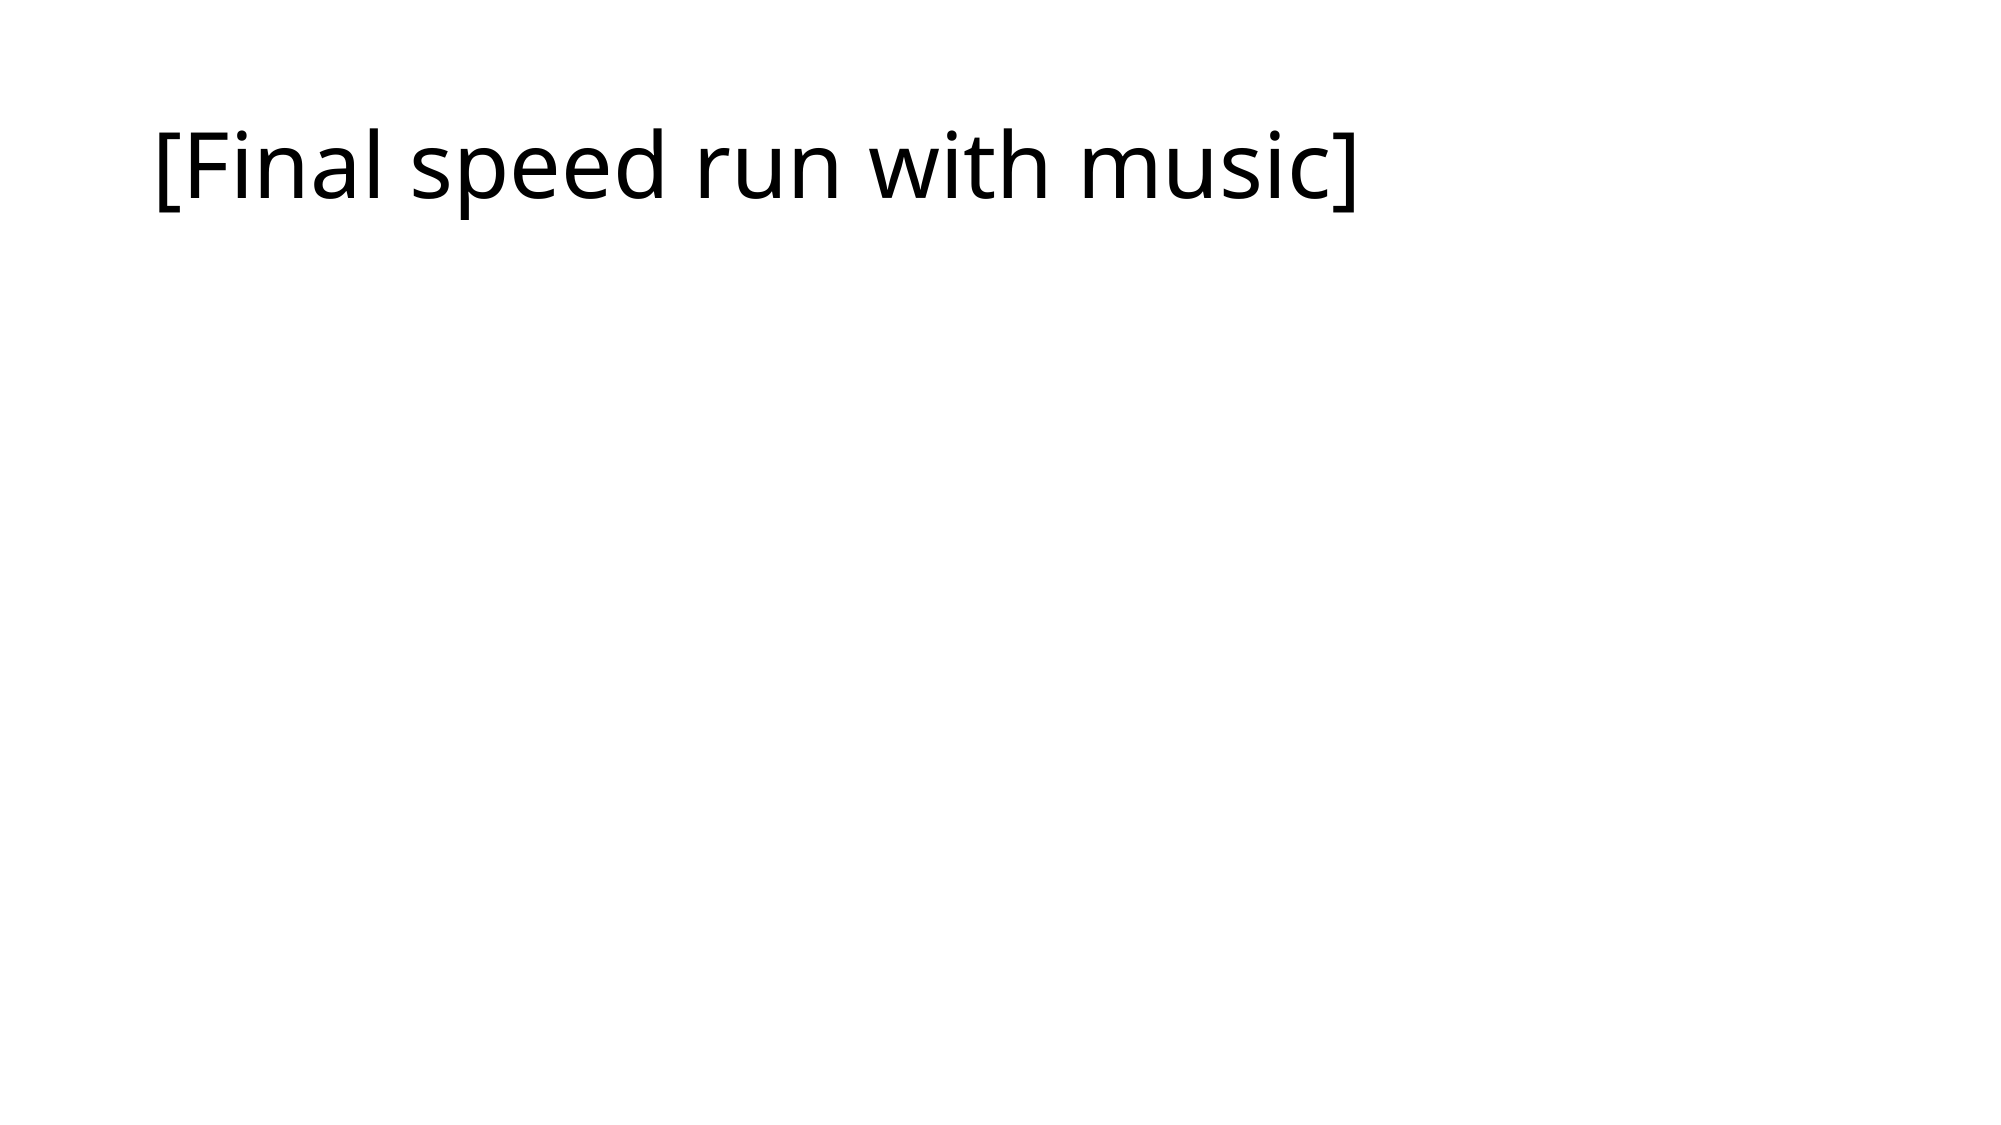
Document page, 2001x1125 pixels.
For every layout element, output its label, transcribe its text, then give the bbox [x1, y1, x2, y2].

title [Final speed run with music] [137, 59, 1863, 278]
